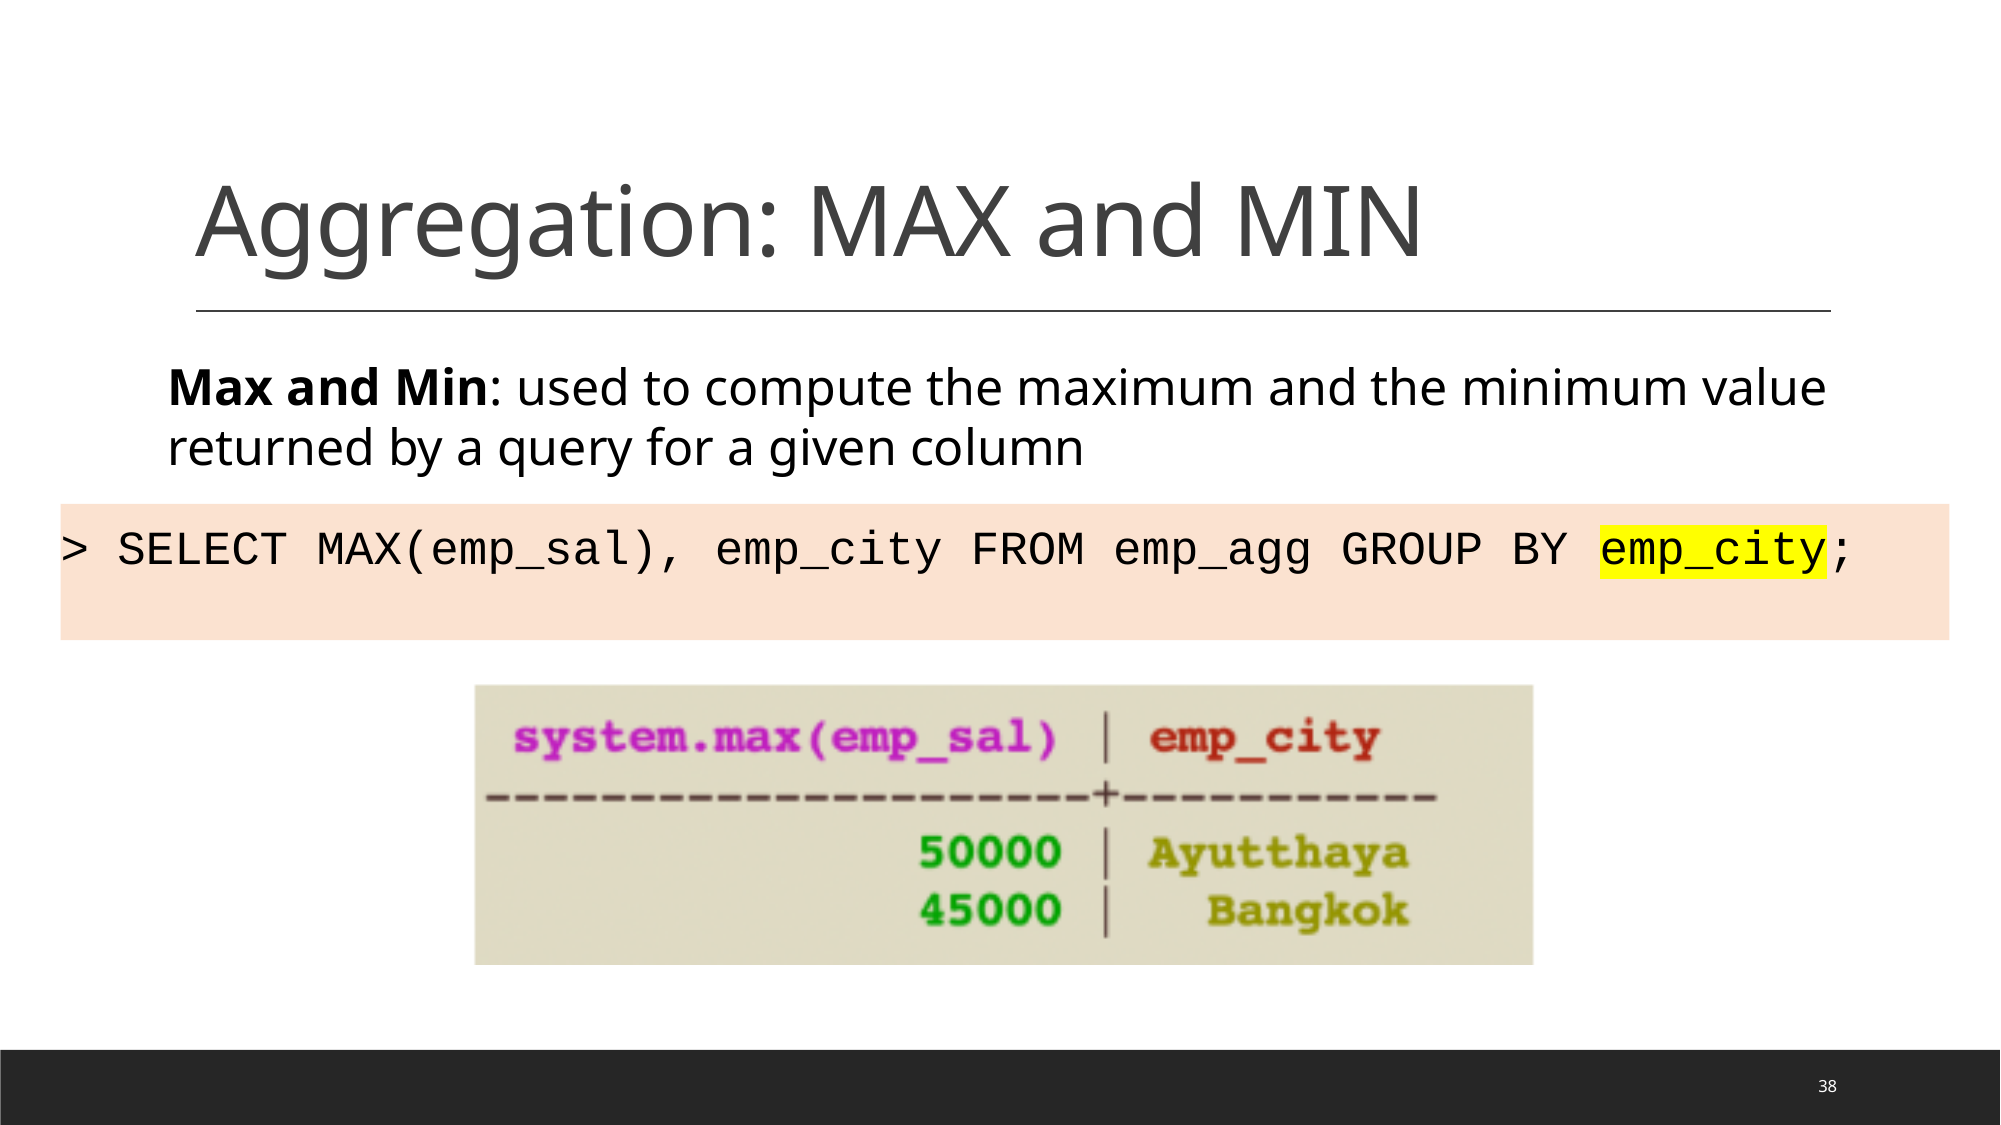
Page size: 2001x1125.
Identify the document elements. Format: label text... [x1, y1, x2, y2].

title Aggregation: MAX and MIN [180, 47, 1830, 285]
text_box > SELECT MAX(emp_sal), emp_city FROM emp_agg GROUP BY emp_city; [60, 503, 1950, 641]
picture [470, 682, 1540, 965]
slide_number 38 [1803, 1057, 1932, 1118]
text_box Max and Min: used to compute the maximum and the minimum value returned by a query for a given column [152, 348, 1919, 483]
